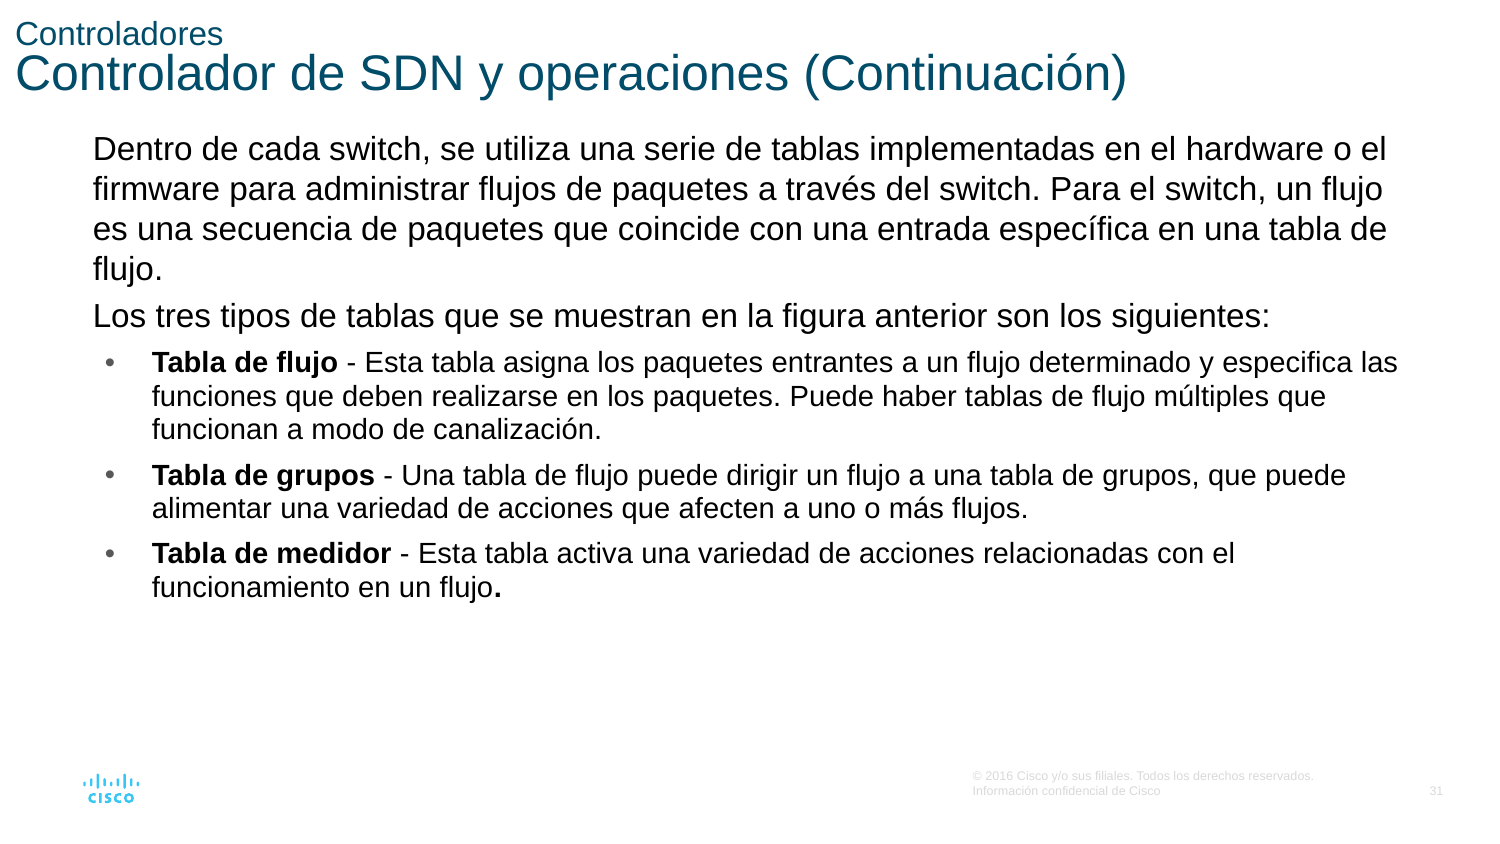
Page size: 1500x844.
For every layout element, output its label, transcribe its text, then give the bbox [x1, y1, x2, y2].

title Controladores Controlador de SDN y operaciones (Continuación) [0, 0, 1369, 121]
list Dentro de cada switch, se utiliza una serie de tablas implementadas en el hardware o el firmware para administrar flujos de paquetes a través del switch. Para el switch, un flujo es una secuencia de paquetes que coincide con una entrada específica en una tabla de flujo. Los tres tipos de tablas que se muestran en la figura anterior son los siguientes: Tabla de flujo - Esta tabla asigna los paquetes entrantes a un flujo determinado y especifica las funciones que deben realizarse en los paquetes. Puede haber tablas de flujo múltiples que funcionan a modo de canalización. Tabla de grupos - Una tabla de flujo puede dirigir un flujo a una tabla de grupos, que puede alimentar una variedad de acciones que afecten a uno o más flujos. Tabla de medidor - Esta tabla activa una variedad de acciones relacionadas con el funcionamiento en un flujo. [77, 120, 1437, 726]
